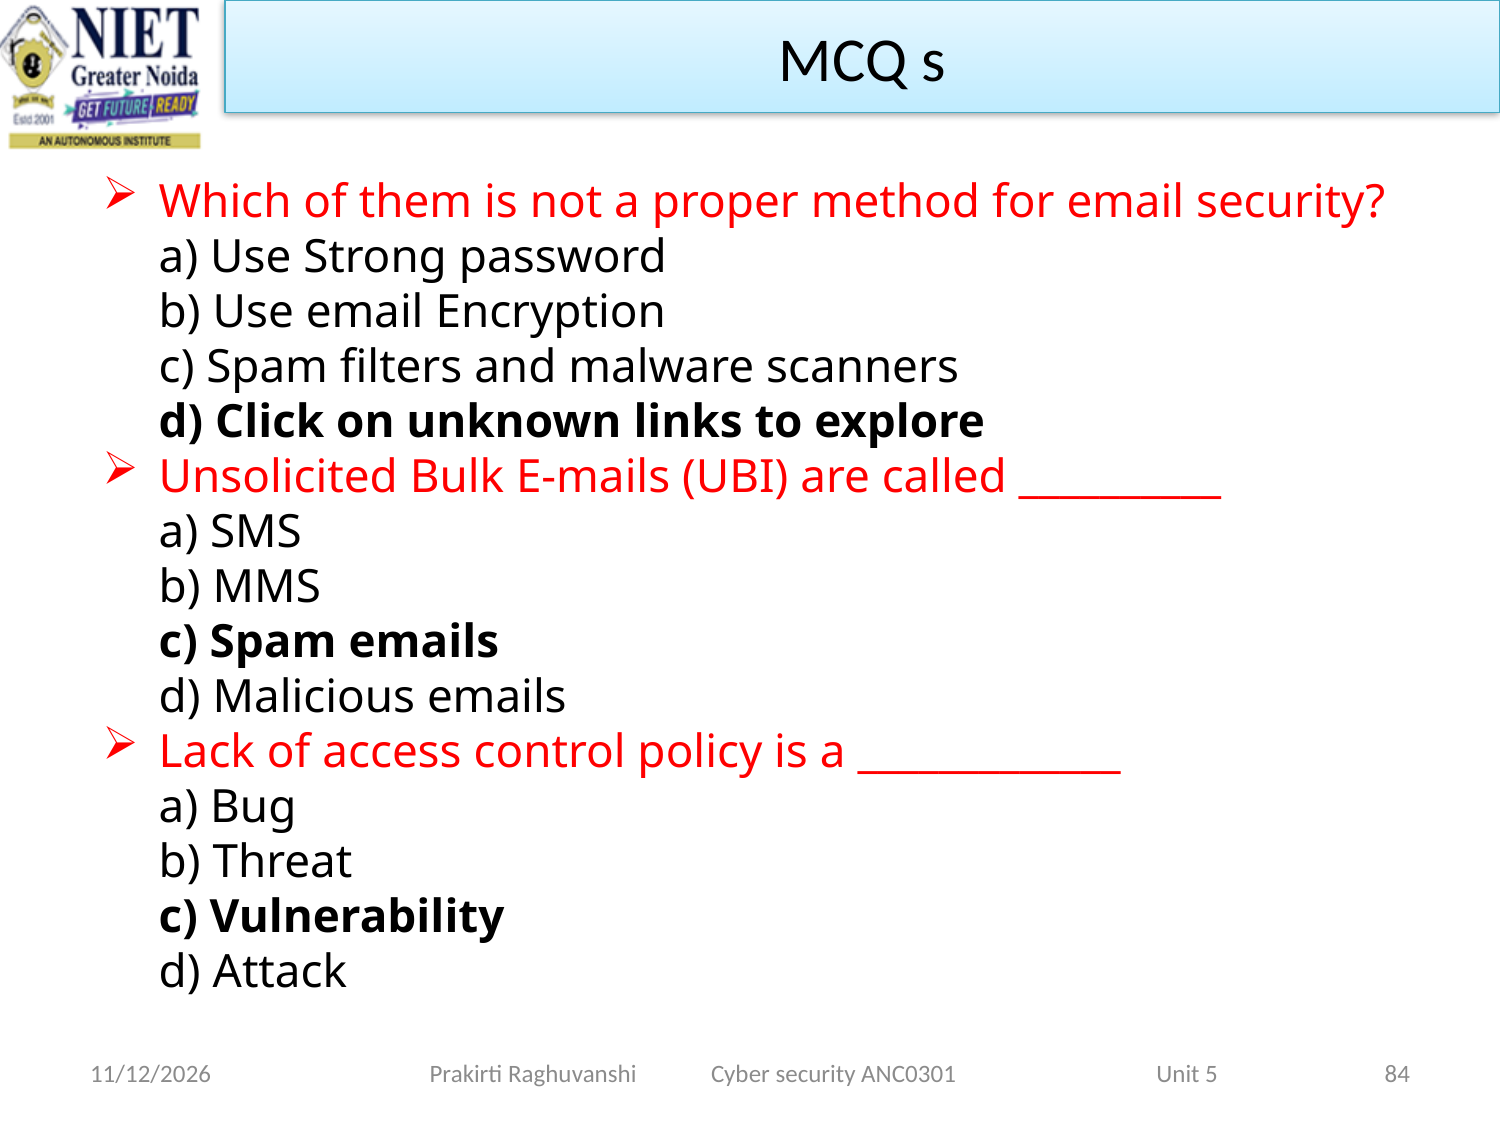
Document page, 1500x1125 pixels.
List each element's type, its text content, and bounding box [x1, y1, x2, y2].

slide_number 84 [1238, 1042, 1425, 1103]
footer Prakirti Raghuvanshi Cyber security ANC0301 Unit 5 [412, 1042, 1238, 1103]
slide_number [75, 1042, 412, 1103]
text_box MCQ s [224, 0, 1500, 113]
list Which of them is not a proper method for email security? a) Use Strong password b) Use email Encryption c) Spam filters and malware scanners d) Click on unknown links to explore Unsolicited Bulk E-mails (UBI) are called __________ a) SMS b) MMS c) Spam emails d) Malicious emails Lack of access control policy is a _____________ a) Bug b) Threat c) Vulnerability d) Attack [87, 164, 1438, 1032]
picture [0, 0, 207, 154]
